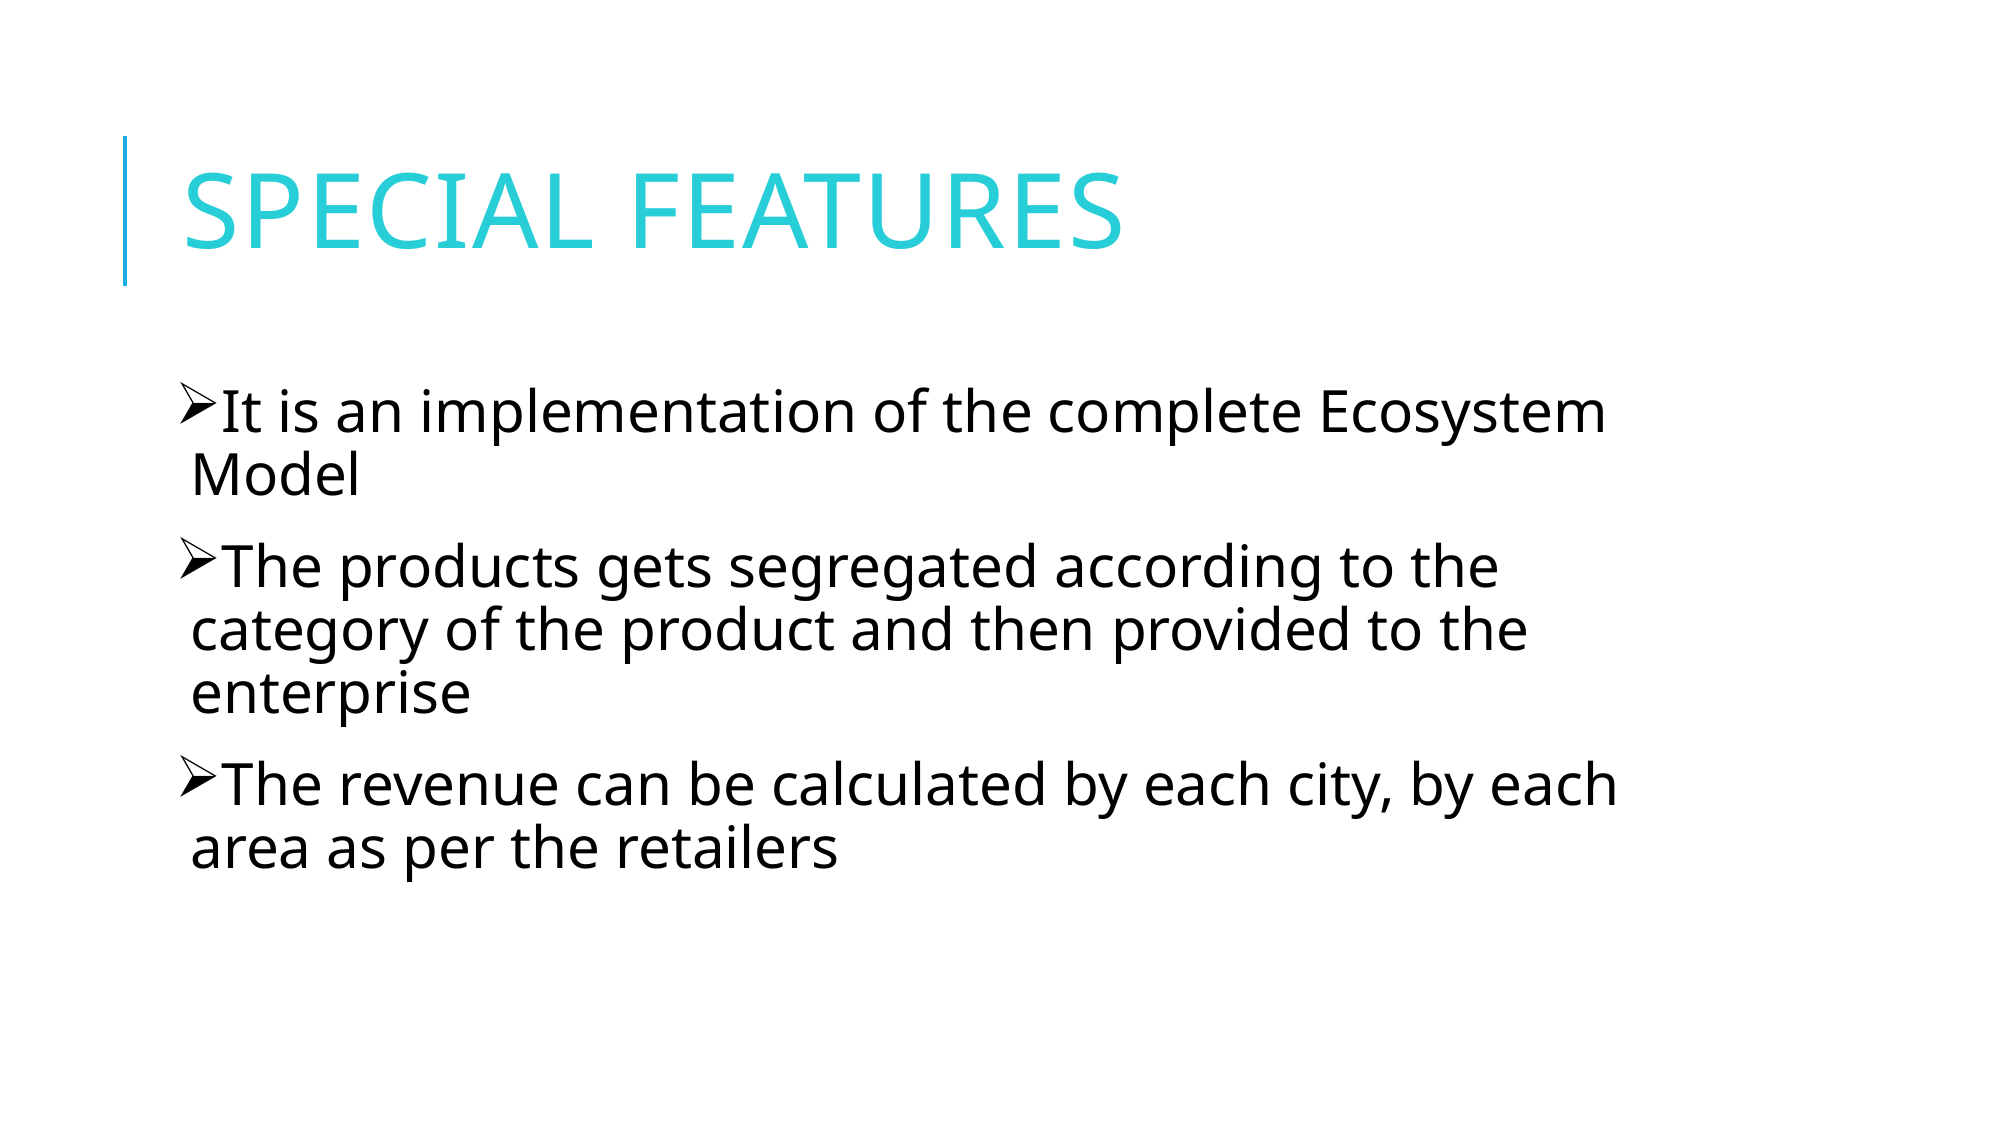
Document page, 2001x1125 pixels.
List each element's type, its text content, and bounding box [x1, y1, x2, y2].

list It is an implementation of the complete Ecosystem Model The products gets segregated according to the category of the product and then provided to the enterprise The revenue can be calculated by each city, by each area as per the retailers [168, 375, 1763, 1035]
title Special Features [168, 96, 1763, 342]
